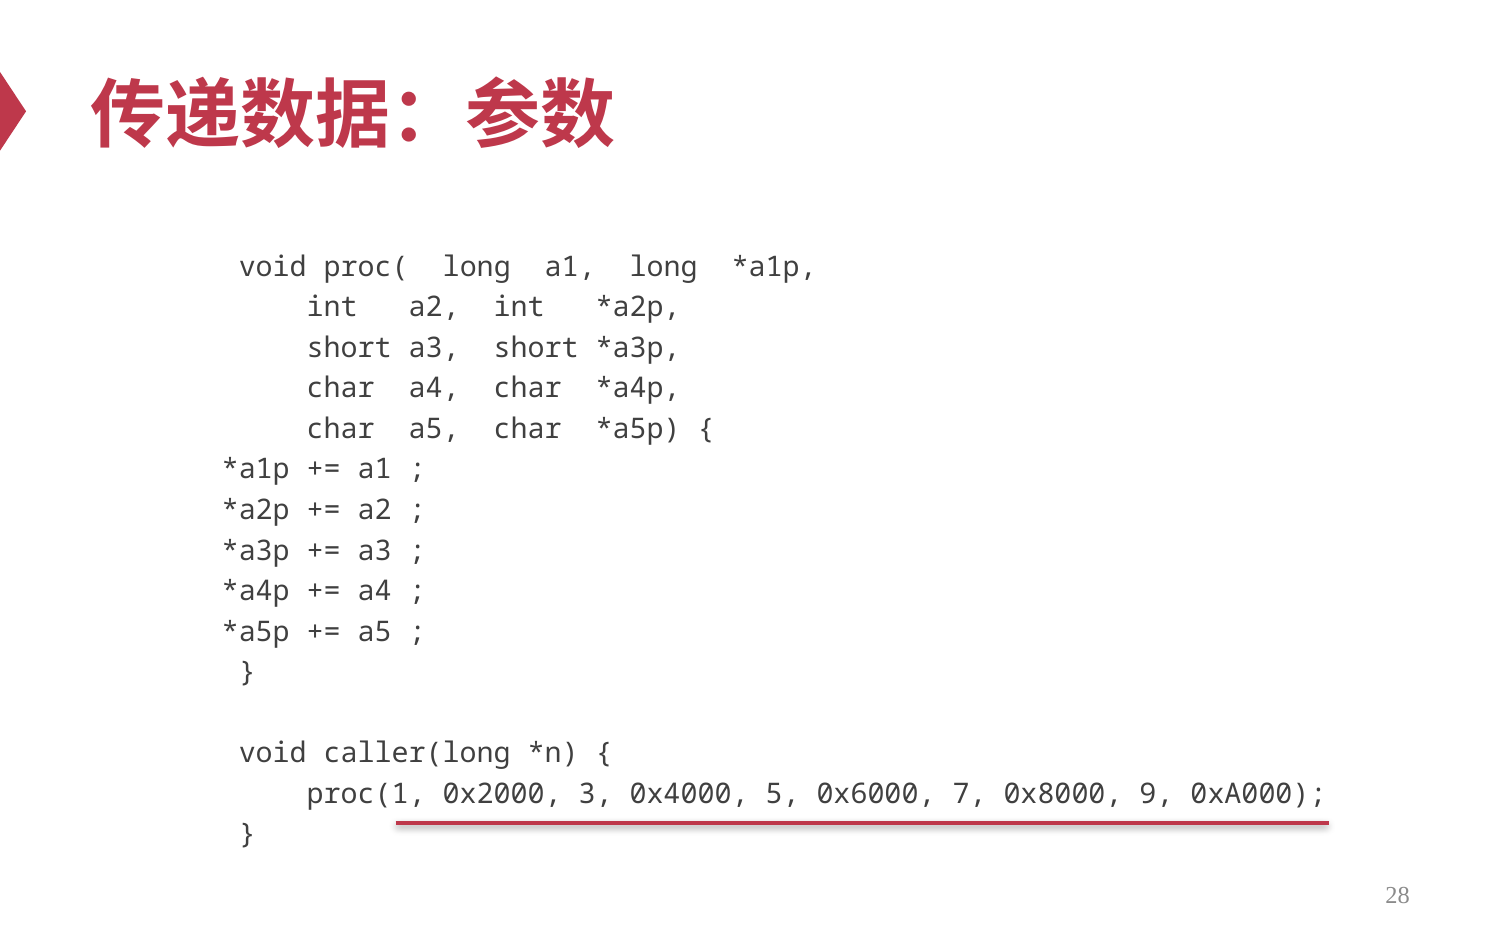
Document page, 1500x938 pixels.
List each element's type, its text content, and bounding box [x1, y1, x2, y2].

list void proc( long a1, long *a1p, int a2, int *a2p, short a3, short *a3p, char a4, char *a4p, char a5, char *a5p) { *a1p += a1 ; *a2p += a2 ; *a3p += a3 ; *a4p += a4 ; *a5p += a5 ; } void caller(long *n) { proc(1, 0x2000, 3, 0x4000, 5, 0x6000, 7, 0x8000, 9, 0xA000); } [194, 233, 1359, 869]
slide_number 28 [1074, 868, 1425, 919]
title 传递数据：参数 [75, 37, 1425, 186]
